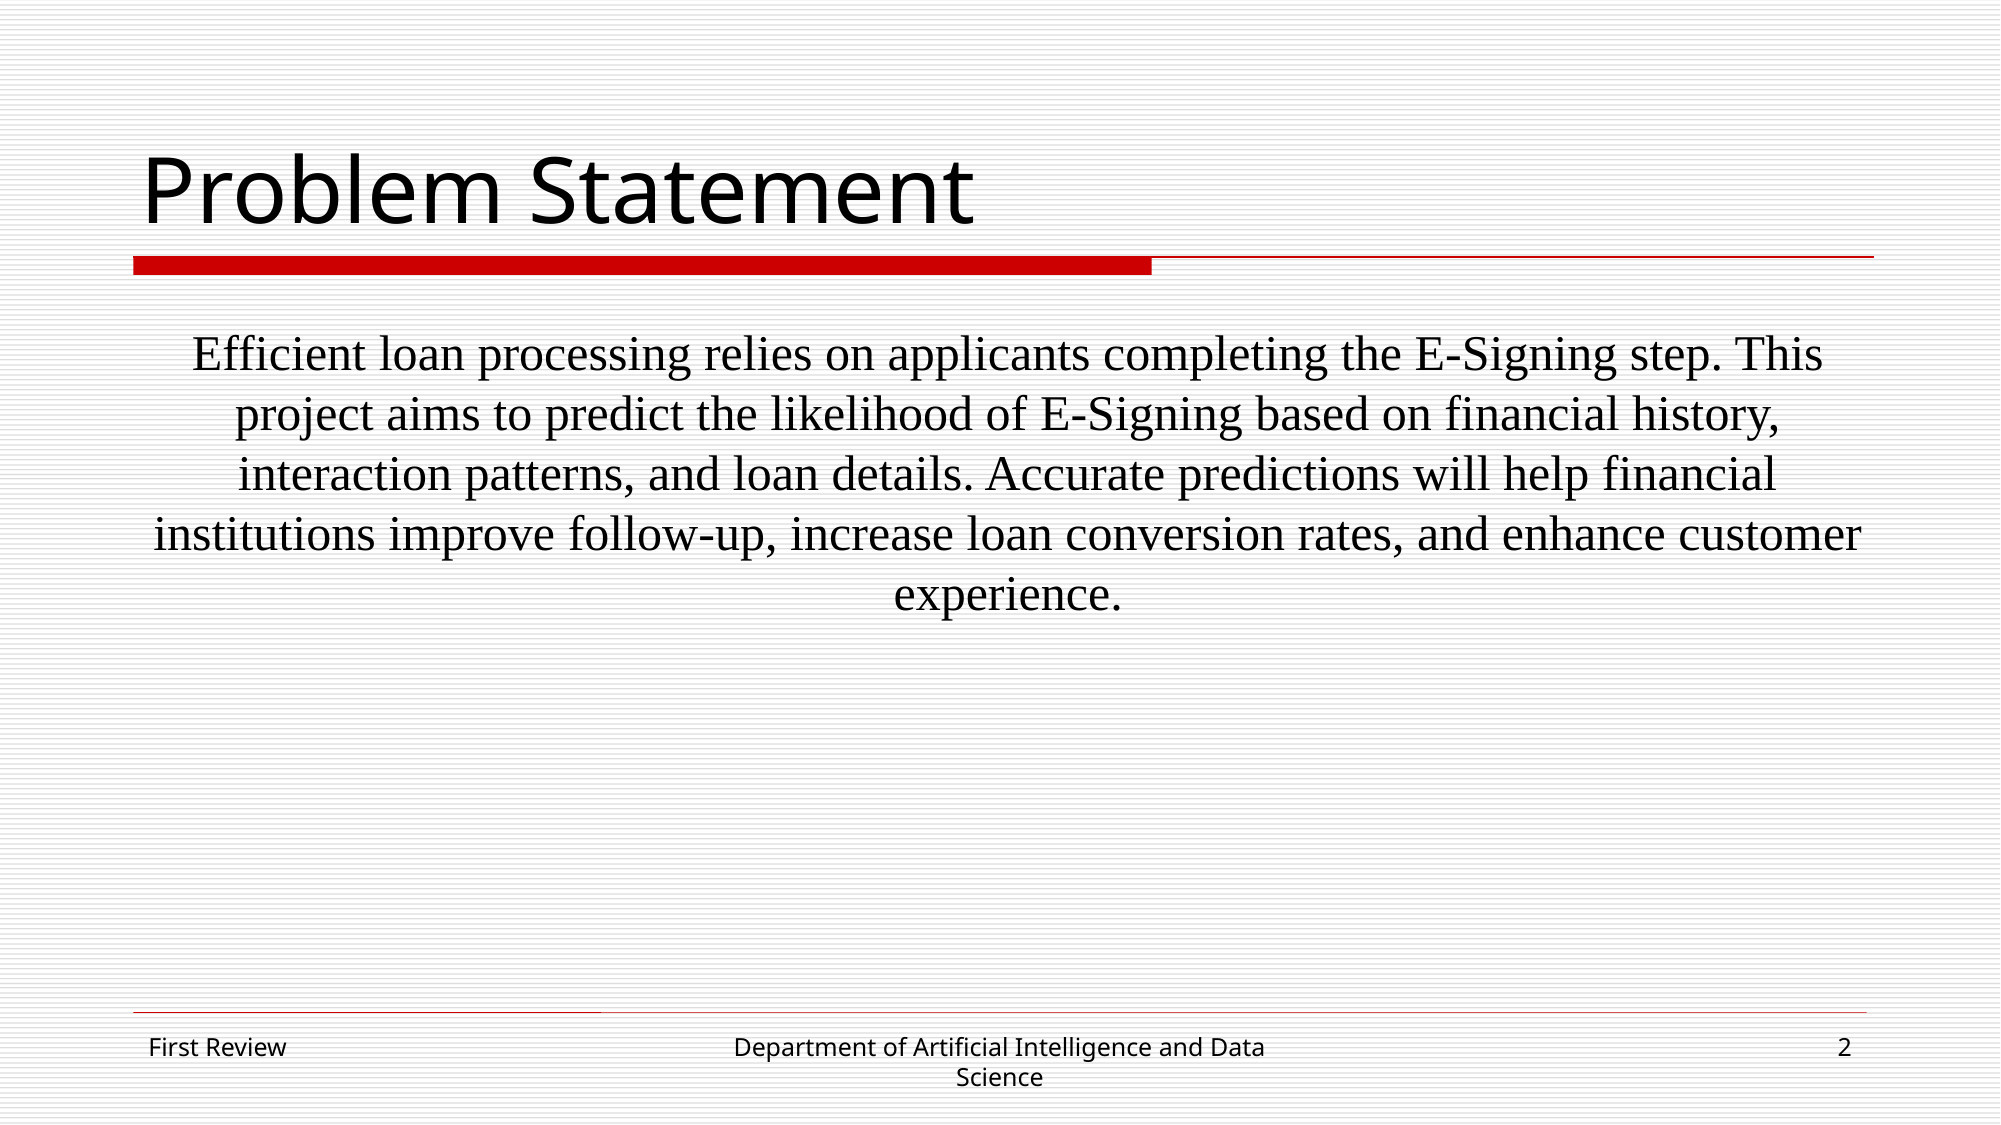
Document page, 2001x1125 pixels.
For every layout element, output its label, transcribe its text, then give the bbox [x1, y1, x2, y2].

slide_number First Review [133, 1024, 567, 1103]
footer Department of Artificial Intelligence and Data Science [683, 1024, 1317, 1103]
slide_number 2 [1433, 1024, 1867, 1103]
picture [0, 0, 2001, 1125]
list Efficient loan processing relies on applicants completing the E-Signing step. This project aims to predict the likelihood of E-Signing based on financial history, interaction patterns, and loan details. Accurate predictions will help financial institutions improve follow-up, increase loan conversion rates, and enhance customer experience. [133, 312, 1884, 1013]
title Problem Statement [125, 50, 1876, 250]
